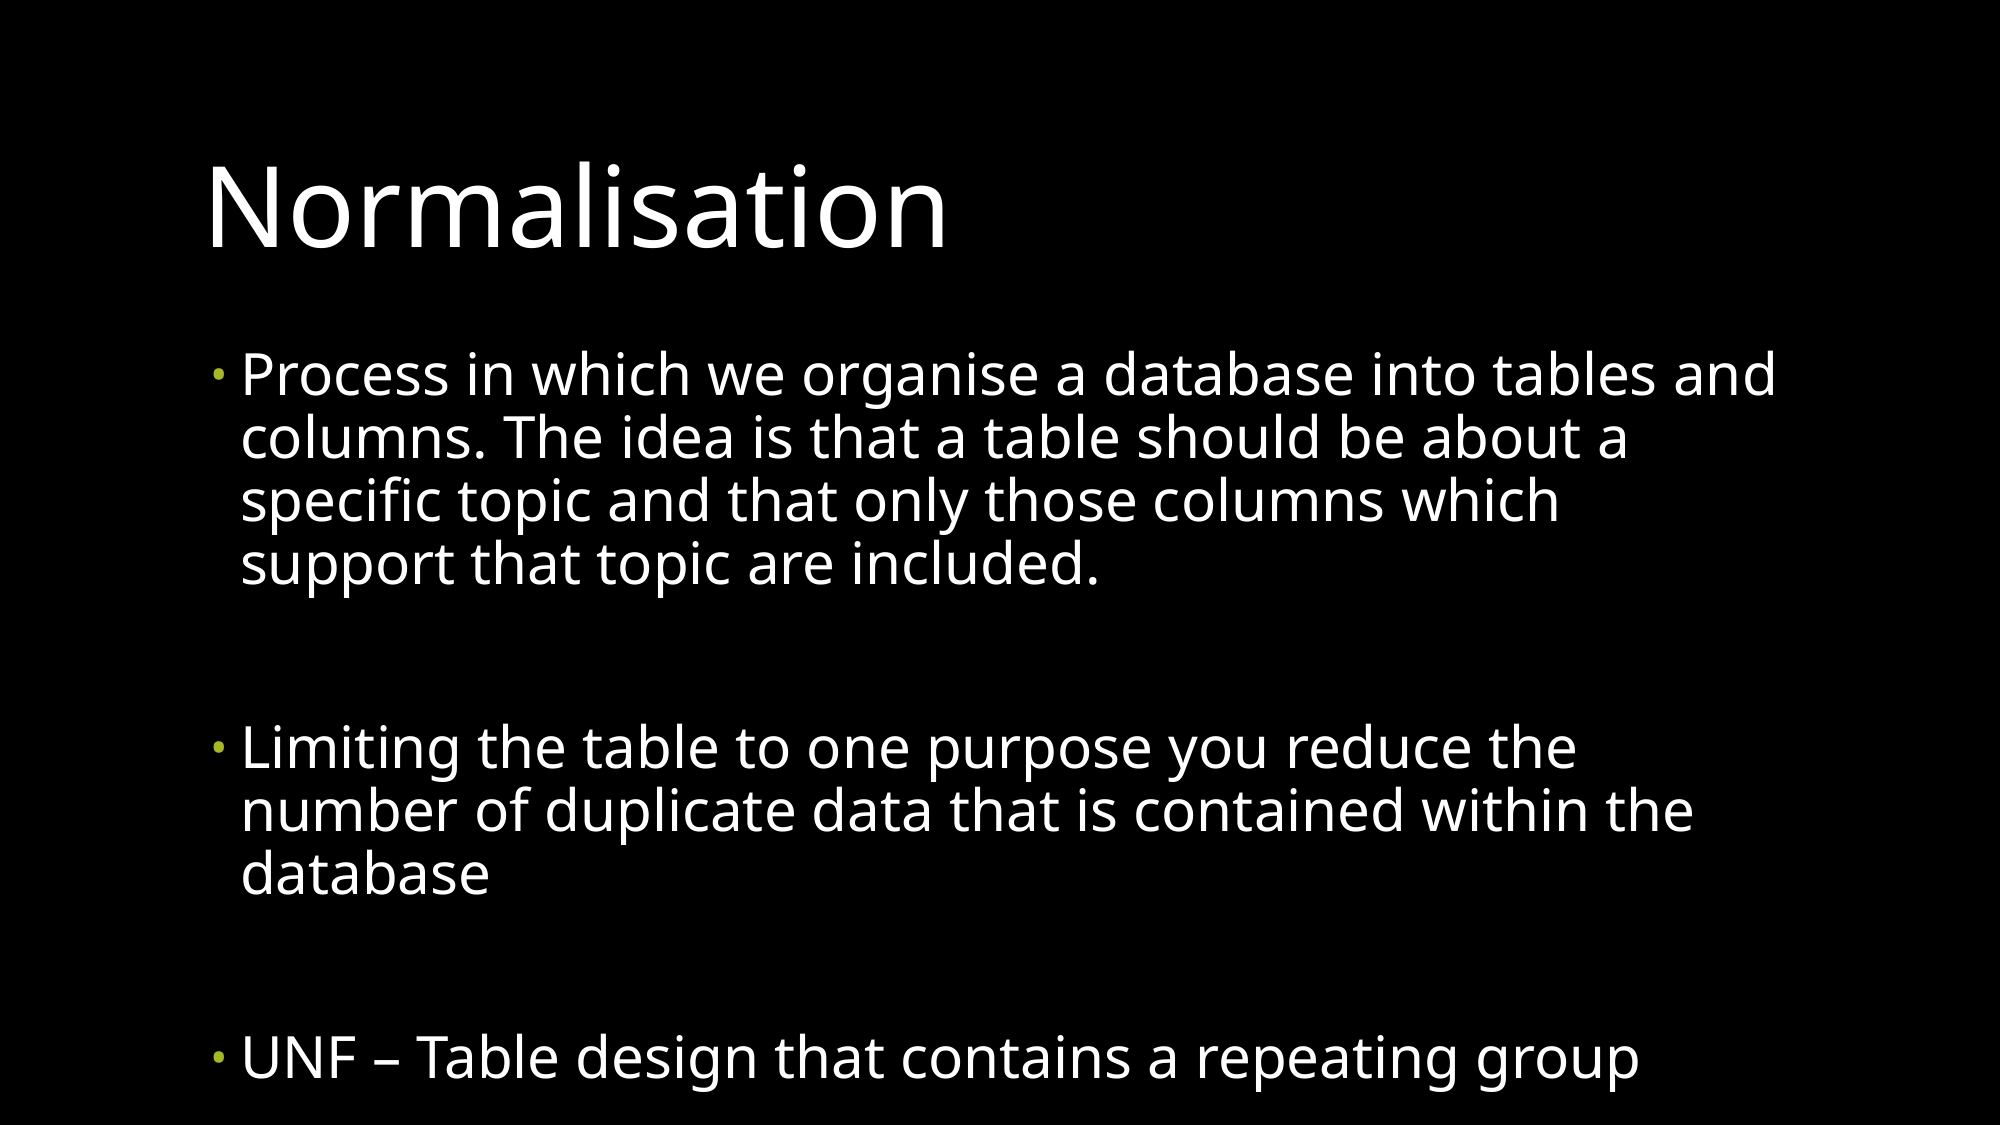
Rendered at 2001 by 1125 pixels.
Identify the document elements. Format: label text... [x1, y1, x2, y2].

title Normalisation [187, 99, 1808, 323]
list Process in which we organise a database into tables and columns. The idea is that a table should be about a specific topic and that only those columns which support that topic are included. Limiting the table to one purpose you reduce the number of duplicate data that is contained within the database UNF – Table design that contains a repeating group [187, 337, 1808, 1000]
